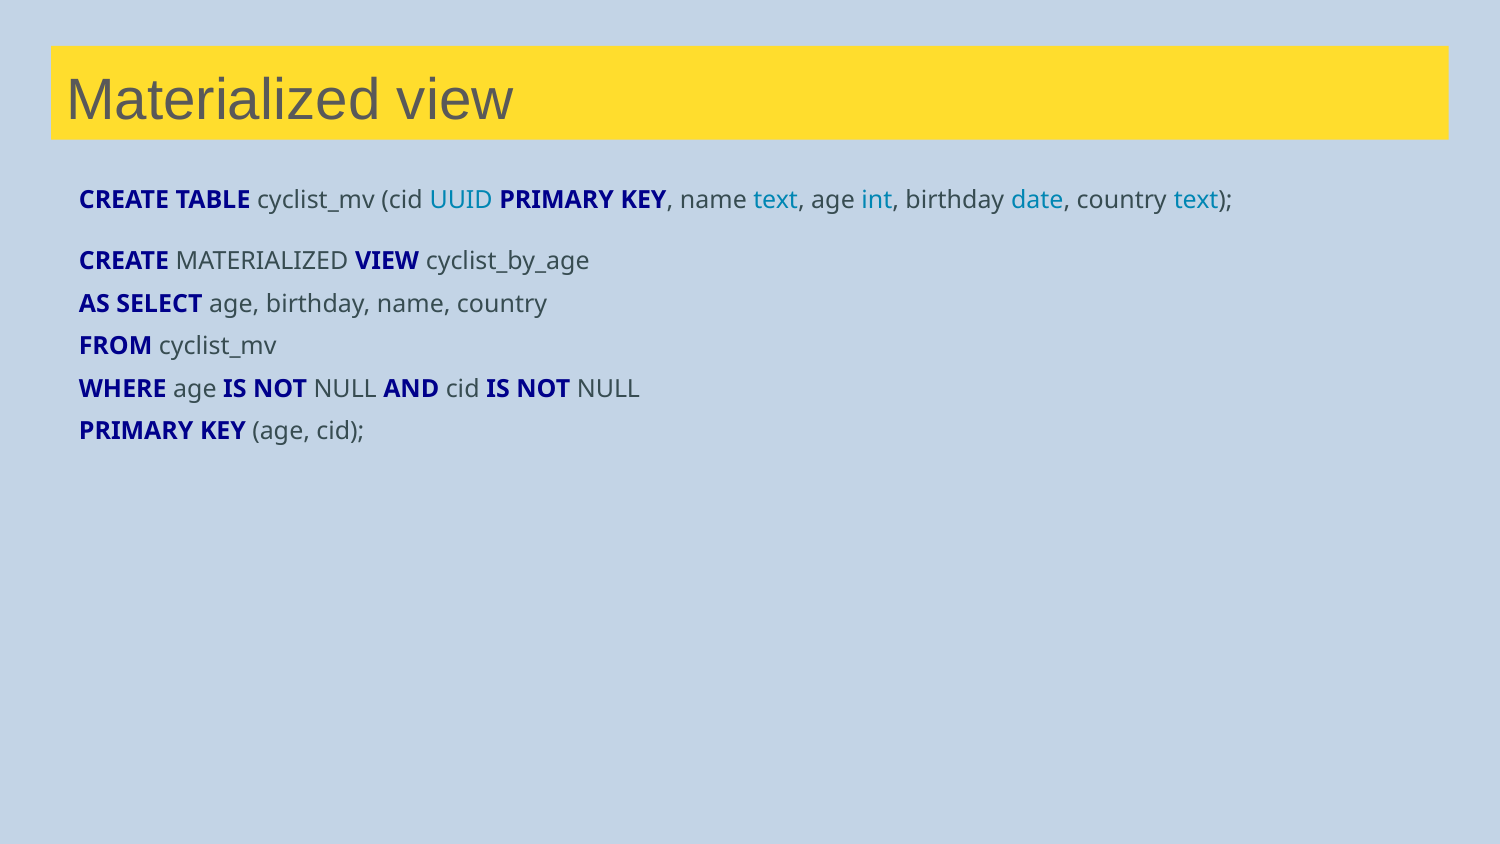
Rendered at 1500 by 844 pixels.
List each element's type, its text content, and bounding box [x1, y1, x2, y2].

text_box CREATE TABLE cyclist_mv (cid UUID PRIMARY KEY, name text, age int, birthday date, country text); CREATE MATERIALIZED VIEW cyclist_by_age AS SELECT age, birthday, name, country FROM cyclist_mv WHERE age IS NOT NULL AND cid IS NOT NULL PRIMARY KEY (age, cid); [51, 156, 1449, 740]
text_box Materialized view [51, 45, 1449, 140]
